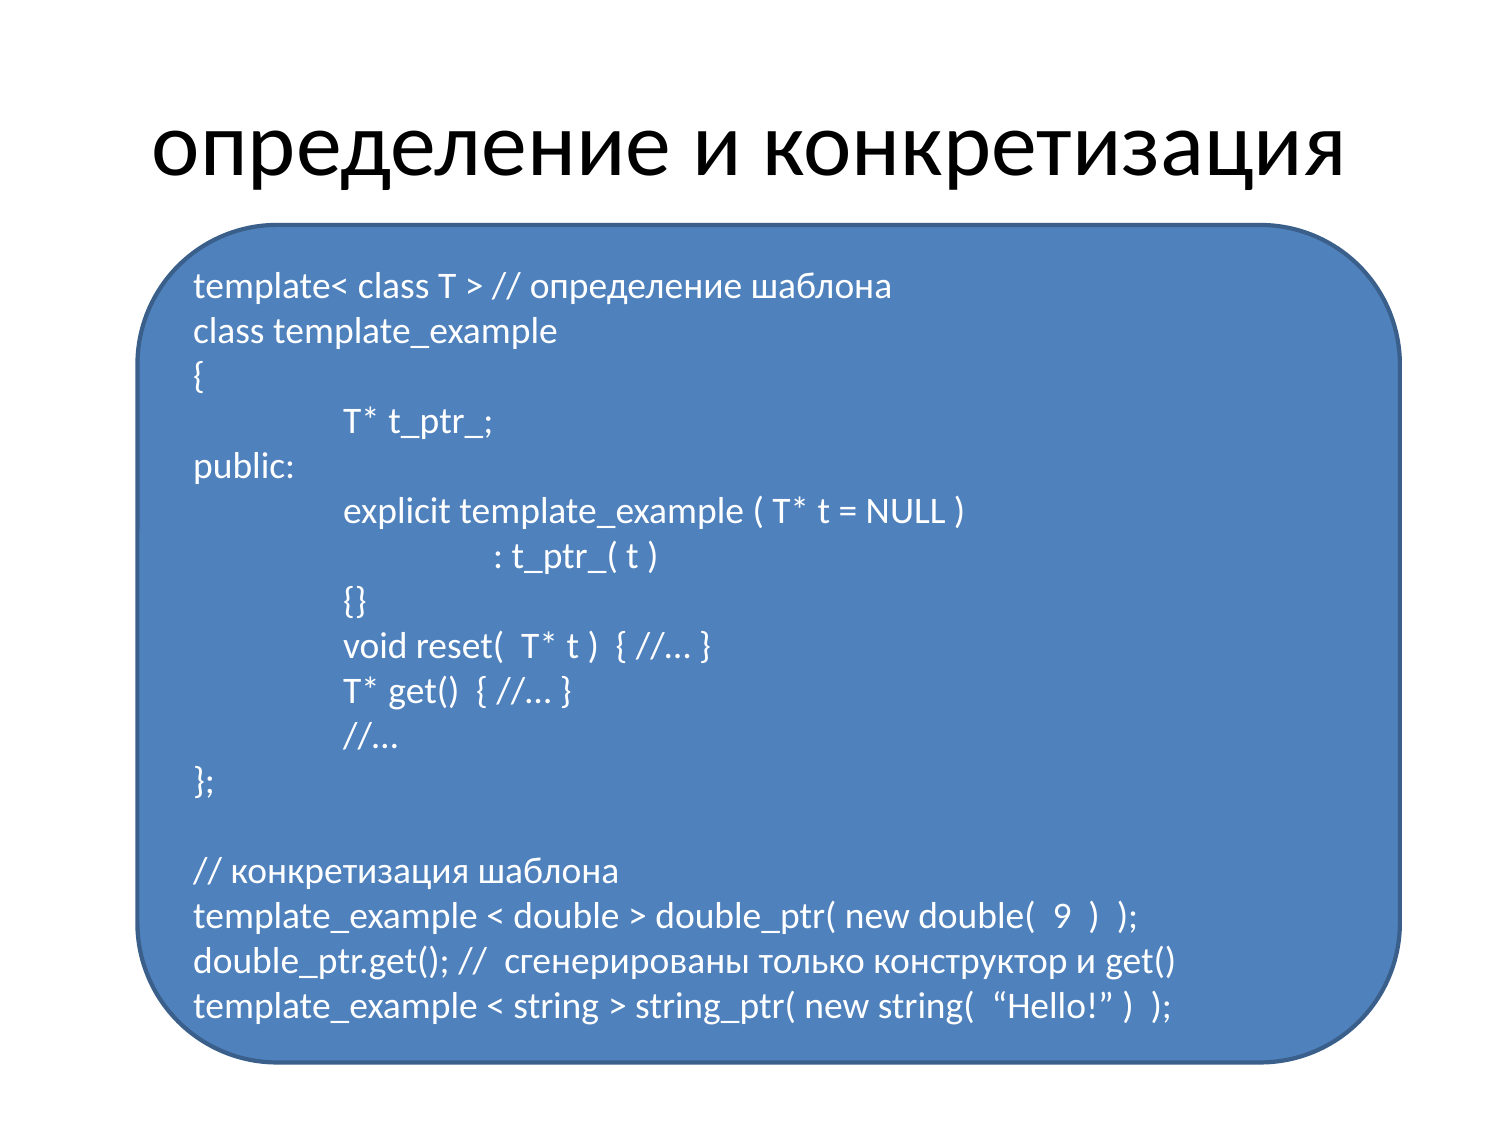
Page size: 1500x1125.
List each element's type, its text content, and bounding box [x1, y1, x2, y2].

title определение и конкретизация [75, 45, 1425, 233]
text_box template< class T > // определение шаблона class template_example { T* t_ptr_; public: explicit template_example ( T* t = NULL ) : t_ptr_( t ) {} void reset( T* t ) { //… } T* get() { //… } //… }; // конкретизация шаблона template_example < double > double_ptr( new double( 9 ) ); double_ptr.get(); // сгенерированы только конструктор и get() template_example < string > string_ptr( new string( “Hello!” ) ); [135, 222, 1402, 1065]
